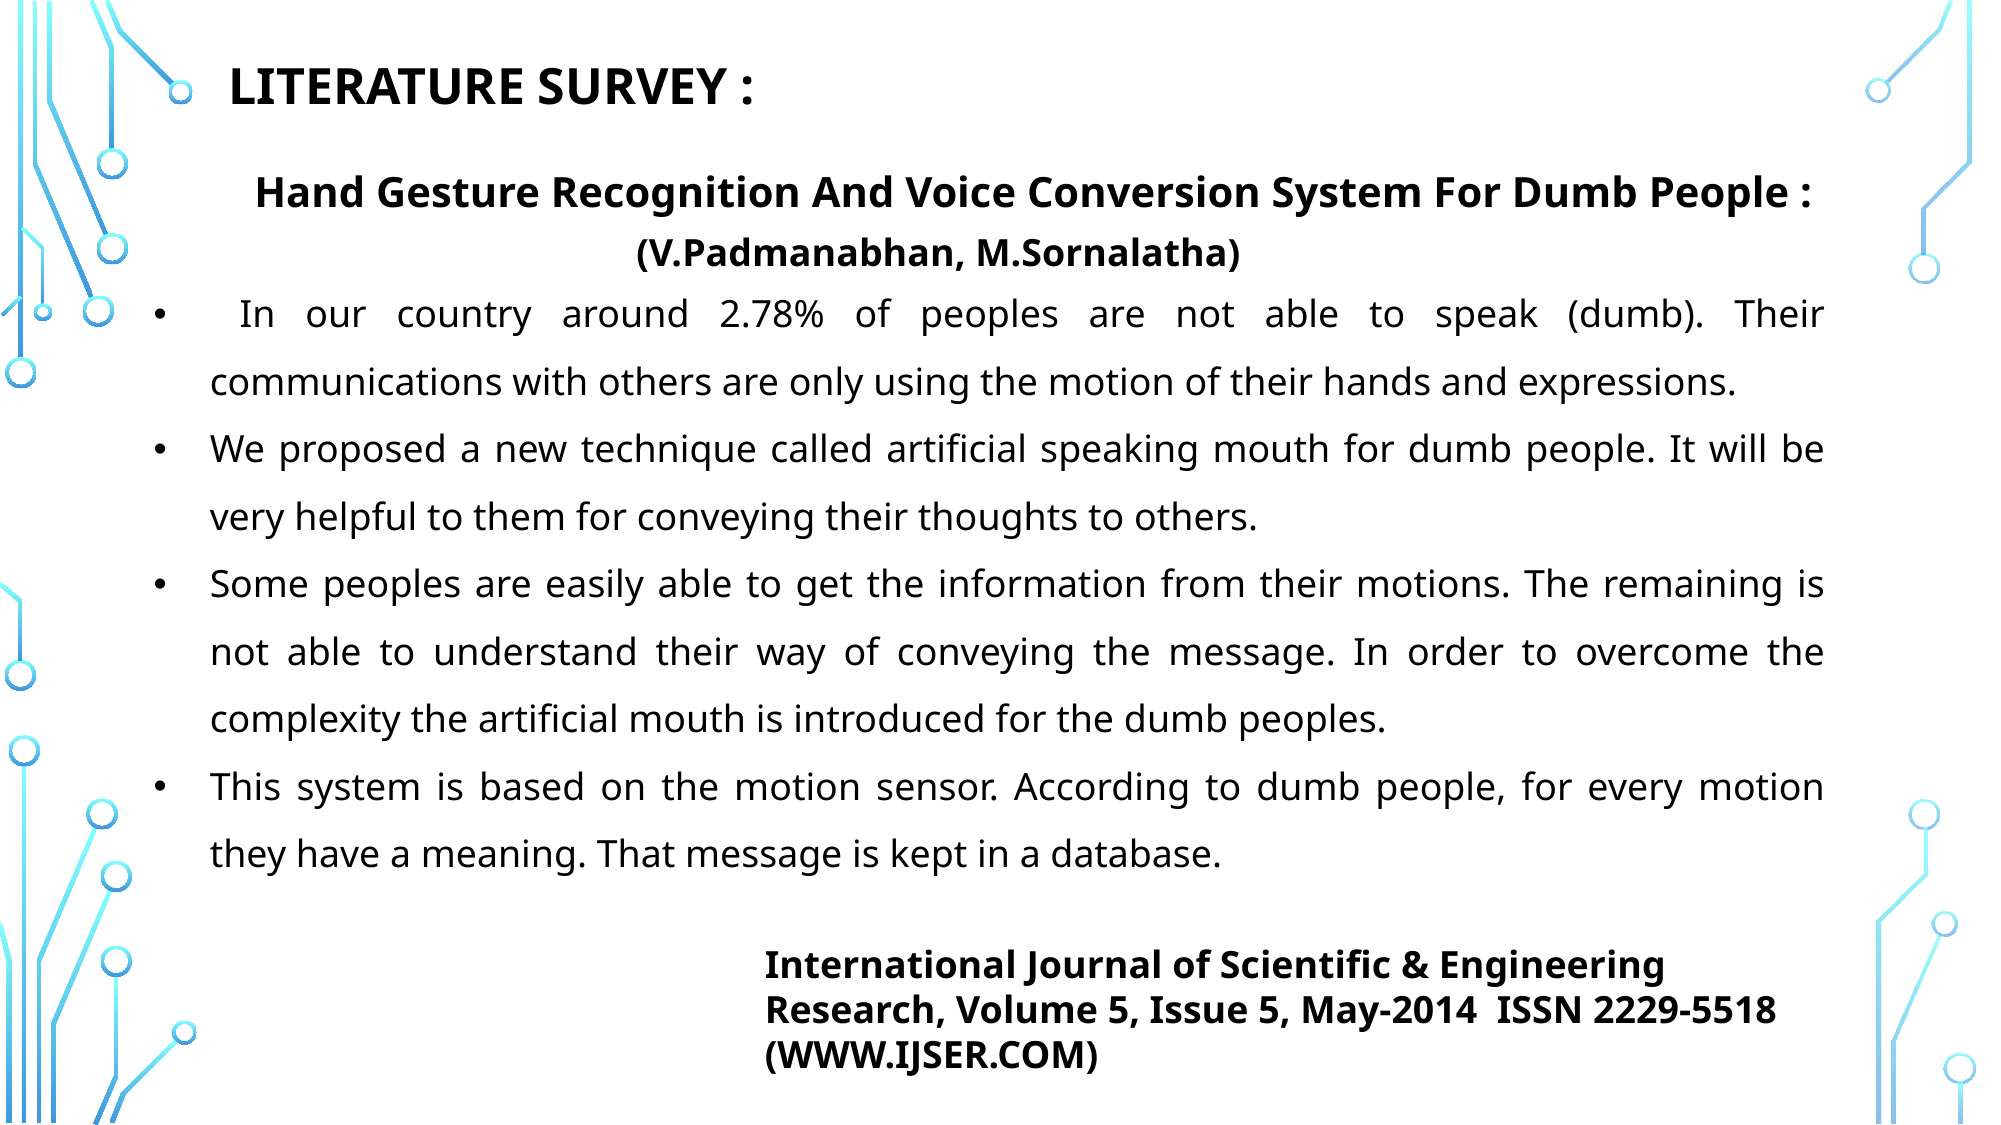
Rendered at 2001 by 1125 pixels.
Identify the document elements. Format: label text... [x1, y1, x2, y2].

text_box International Journal of Scientific & Engineering Research, Volume 5, Issue 5, May-2014 ISSN 2229-5518 (WWW.IJSER.COM) [749, 933, 1834, 1084]
text_box (V.Padmanabhan, M.Sornalatha) [607, 176, 1260, 281]
text_box In our country around 2.78% of peoples are not able to speak (dumb). Their communications with others are only using the motion of their hands and expressions. We proposed a new technique called artificial speaking mouth for dumb people. It will be very helpful to them for conveying their thoughts to others. Some peoples are easily able to get the information from their motions. The remaining is not able to understand their way of conveying the message. In order to overcome the complexity the artificial mouth is introduced for the dumb peoples. This system is based on the motion sensor. According to dumb people, for every motion they have a meaning. That message is kept in a database. [138, 215, 1842, 883]
text_box Hand Gesture Recognition And Voice Conversion System For Dumb People : [186, 157, 1881, 223]
text_box LITERATURE SURVEY : [213, 46, 1017, 122]
